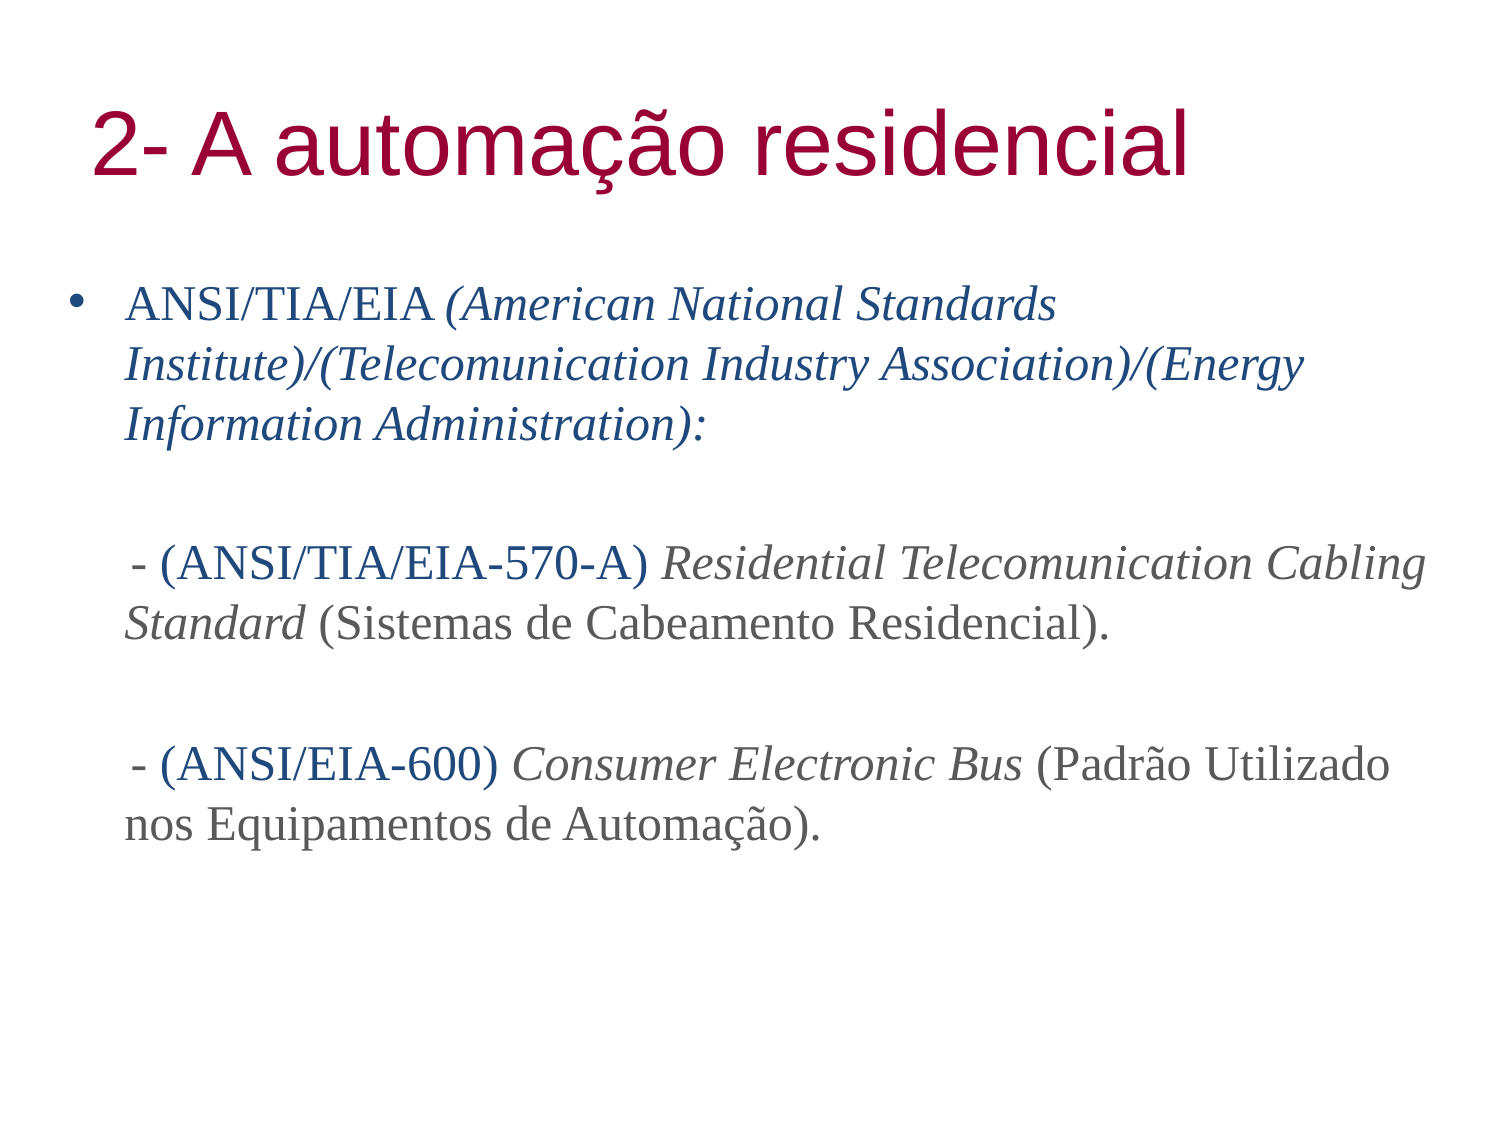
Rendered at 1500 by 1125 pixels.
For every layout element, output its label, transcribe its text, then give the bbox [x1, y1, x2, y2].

list ANSI/TIA/EIA (American National Standards Institute)/(Telecomunication Industry Association)/(Energy Information Administration): - (ANSI/TIA/EIA-570-A) Residential Telecomunication Cabling Standard (Sistemas de Cabeamento Residencial). - (ANSI/EIA-600) Consumer Electronic Bus (Padrão Utilizado nos Equipamentos de Automação). [53, 262, 1447, 1005]
title 2- A automação residencial [75, 45, 1425, 233]
